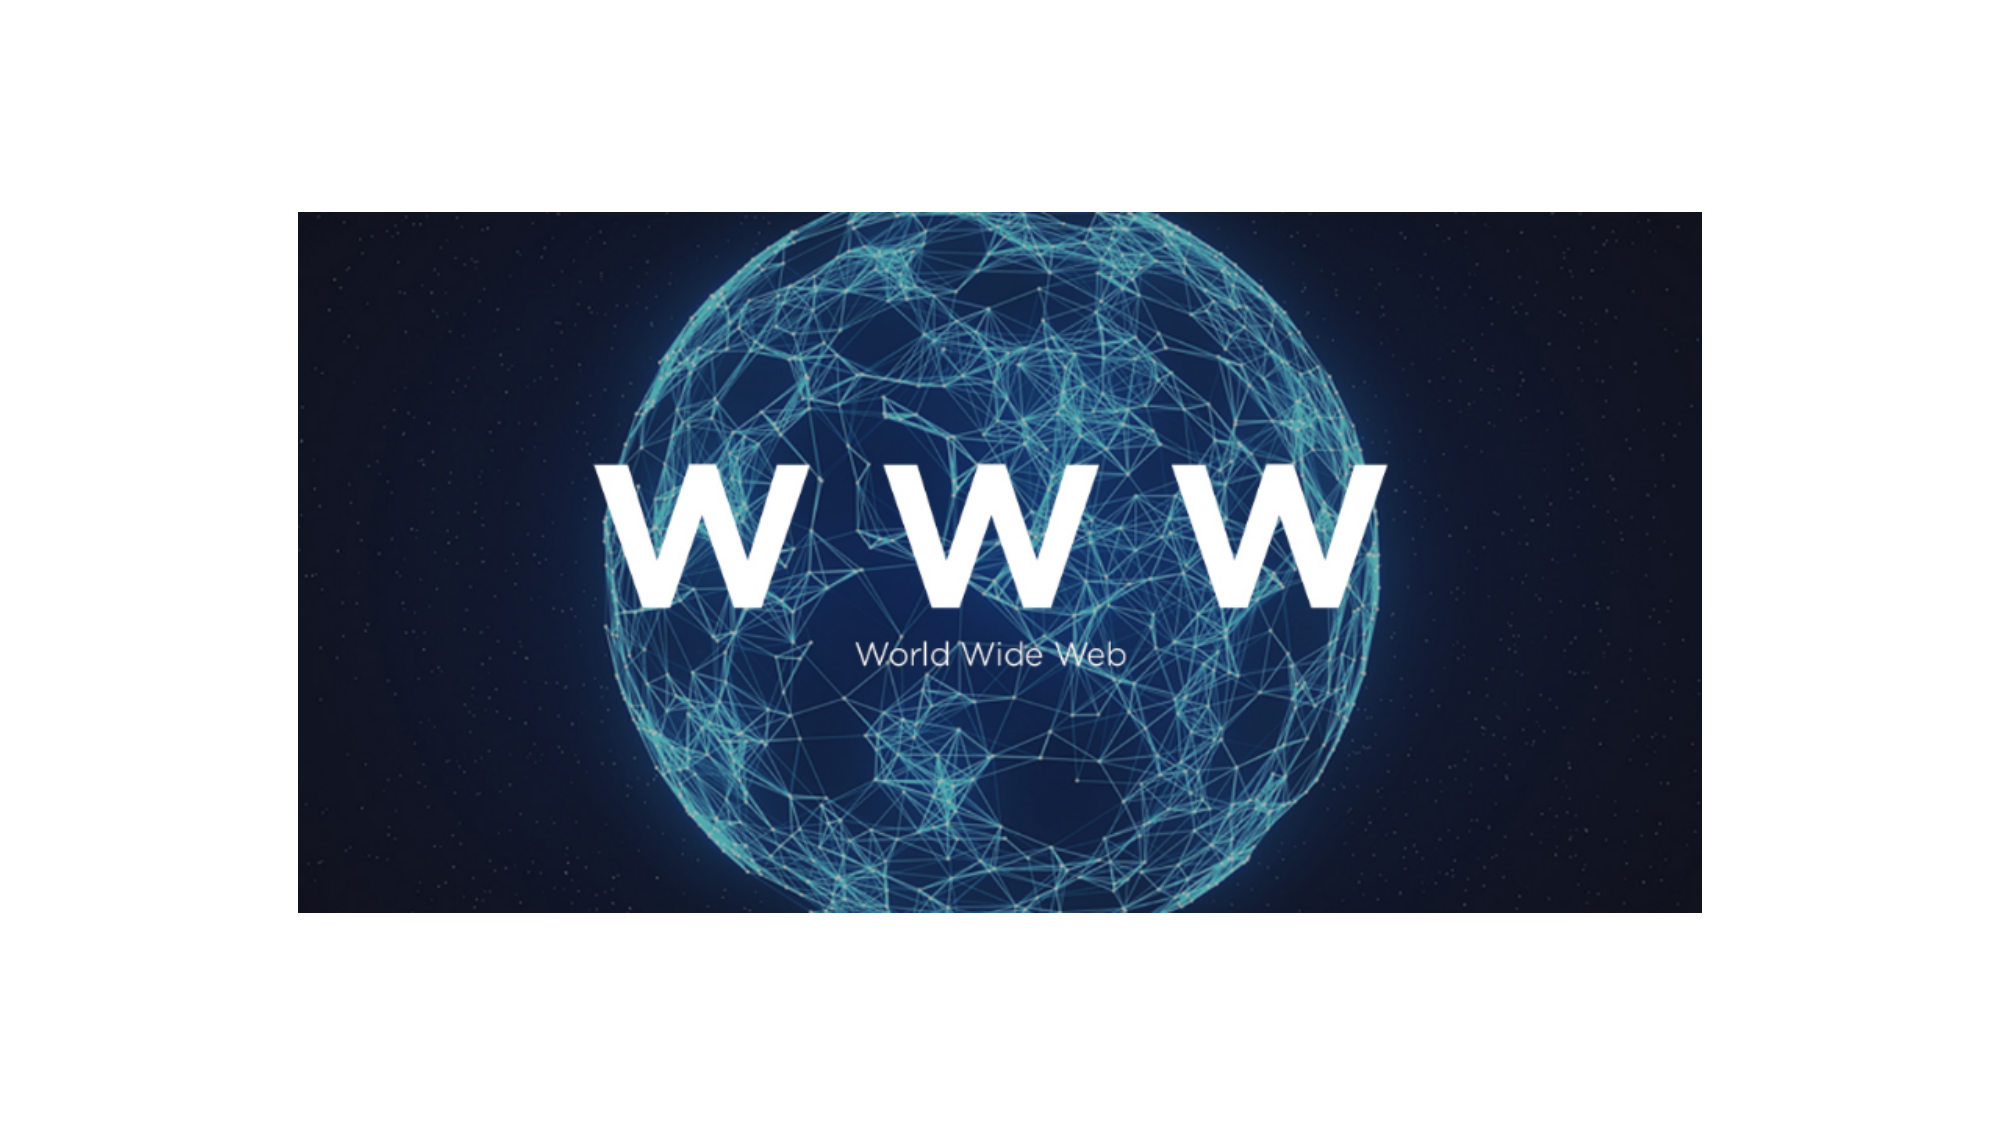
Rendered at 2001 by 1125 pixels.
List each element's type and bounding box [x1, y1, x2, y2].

picture [297, 211, 1703, 913]
